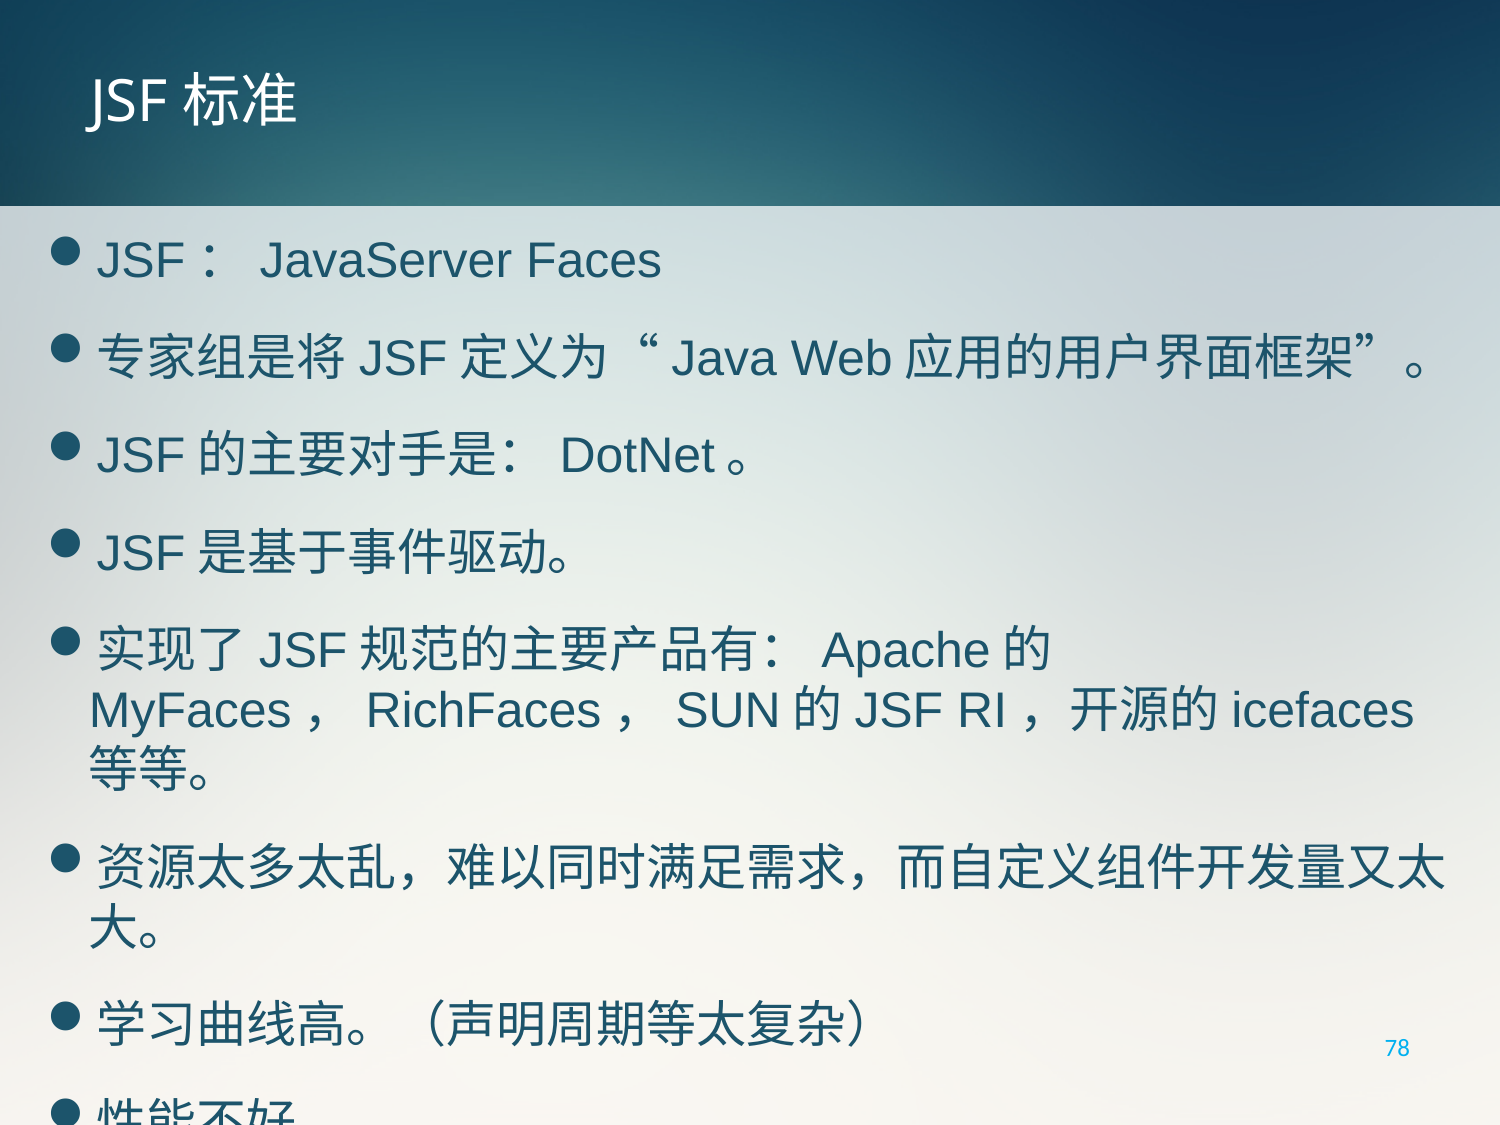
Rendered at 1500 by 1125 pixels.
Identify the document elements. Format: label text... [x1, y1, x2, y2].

picture [0, 0, 1500, 206]
title JSF标准 [75, 41, 1312, 154]
slide_number 78 [1074, 1024, 1425, 1103]
list JSF：JavaServer Faces 专家组是将JSF定义为“Java Web应用的用户界面框架”。 JSF的主要对手是：DotNet。 JSF是基于事件驱动。 实现了JSF规范的主要产品有：Apache的MyFaces，RichFaces，SUN的JSF RI，开源的icefaces 等等。 资源太多太乱，难以同时满足需求，而自定义组件开发量又太大。 学习曲线高。（声明周期等太复杂） 性能不好。 [17, 219, 1483, 1103]
